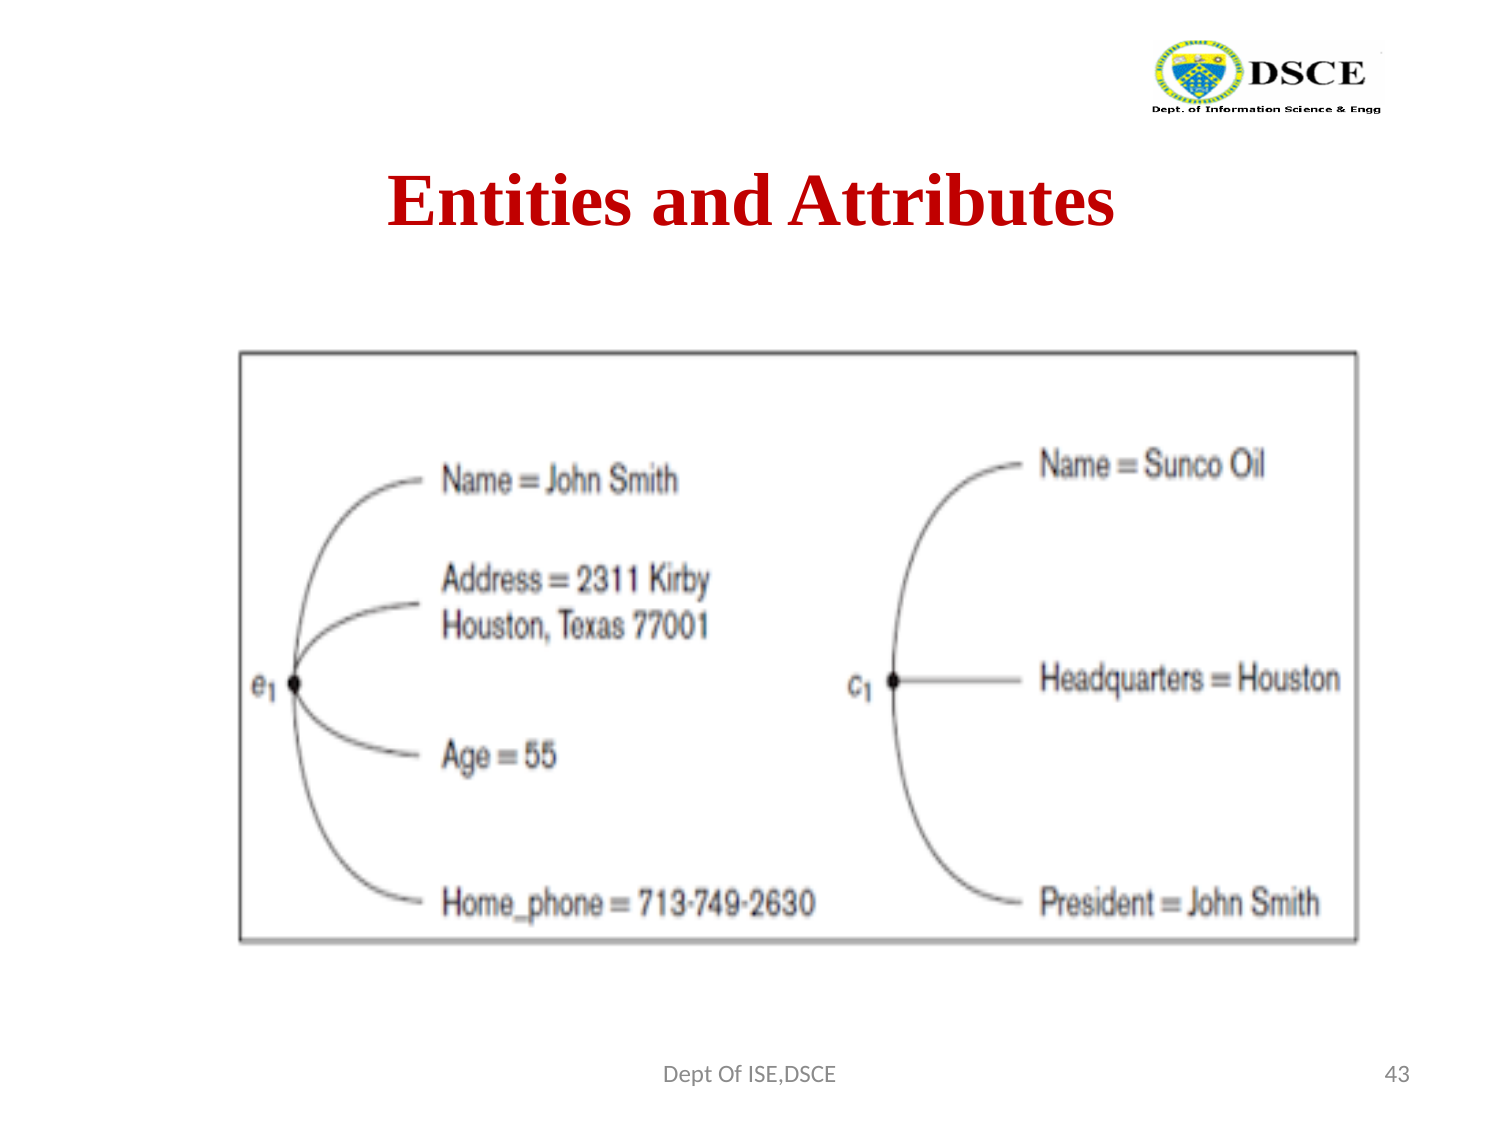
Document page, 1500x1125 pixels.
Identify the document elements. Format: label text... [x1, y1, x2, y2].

picture [1149, 37, 1385, 117]
slide_number 43 [1074, 1042, 1425, 1103]
title Entities and Attributes [77, 196, 1428, 305]
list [237, 349, 1363, 951]
footer Dept Of ISE,DSCE [512, 1042, 988, 1103]
